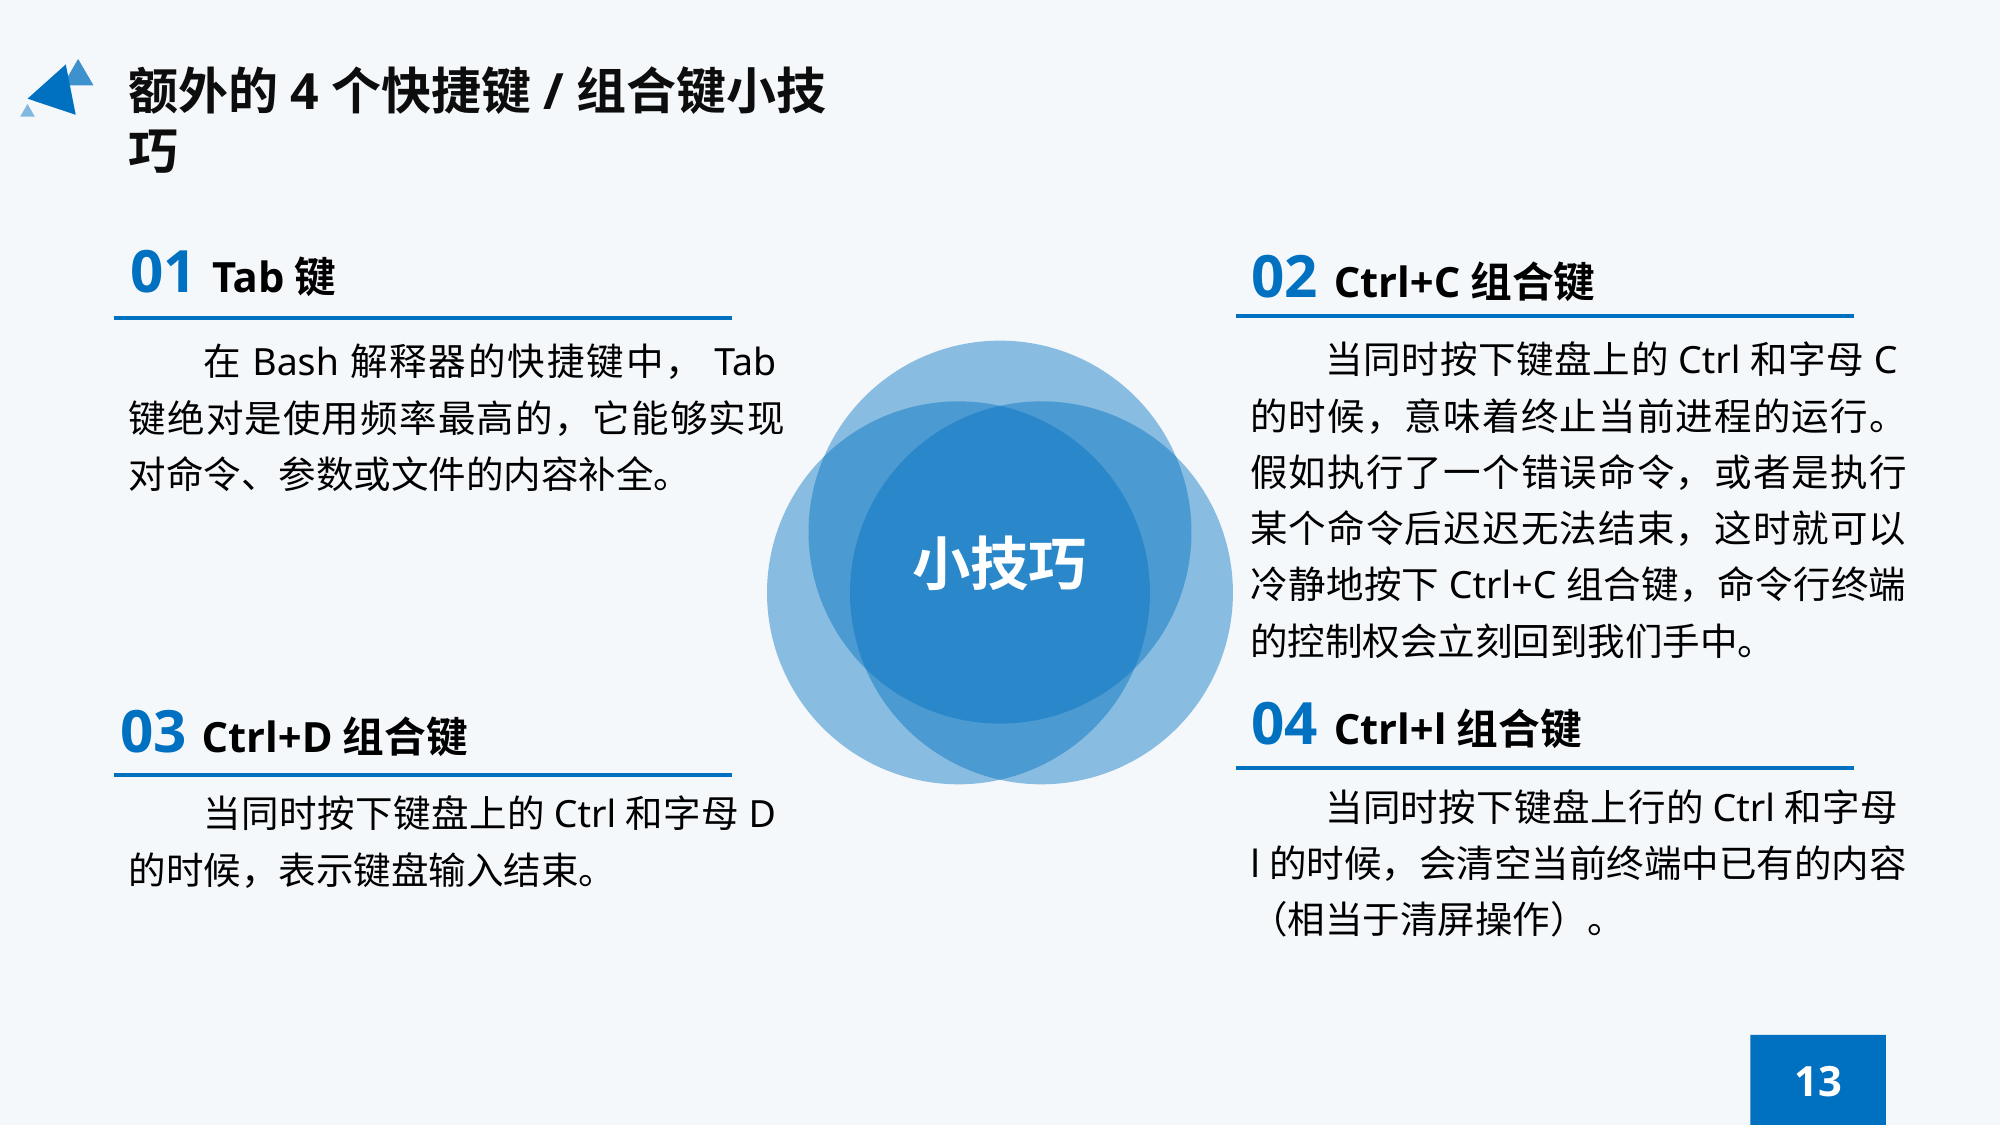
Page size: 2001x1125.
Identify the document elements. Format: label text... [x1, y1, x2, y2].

text_box 03 Ctrl+D组合键 [105, 687, 598, 772]
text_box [1750, 1034, 1886, 1125]
text_box 02 Ctrl+C组合键 [1237, 231, 1730, 316]
text_box 在Bash解释器的快捷键中，Tab键绝对是使用频率最高的，它能够实现对命令、参数或文件的内容补全。 [113, 319, 800, 504]
text_box 当同时按下键盘上的Ctrl和字母C的时候，意味着终止当前进程的运行。假如执行了一个错误命令，或者是执行某个命令后迟迟无法结束，这时就可以冷静地按下Ctrl+C组合键，命令行终端的控制权会立刻回到我们手中。 [1235, 317, 1922, 670]
text_box 小技巧 [887, 519, 1113, 605]
text_box 额外的4个快捷键/组合键小技巧 [113, 52, 868, 187]
text_box [823, 339, 1193, 669]
text_box 01 Tab键 [115, 226, 608, 312]
text_box 当同时按下键盘上的Ctrl和字母D的时候，表示键盘输入结束。 [113, 771, 800, 899]
text_box 当同时按下键盘上行的Ctrl和字母l的时候，会清空当前终端中已有的内容（相当于清屏操作）。 [1235, 765, 1922, 949]
text_box [765, 400, 1152, 786]
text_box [20, 58, 94, 117]
text_box [1000, 457, 1234, 786]
text_box 04 Ctrl+l组合键 [1237, 679, 1730, 765]
